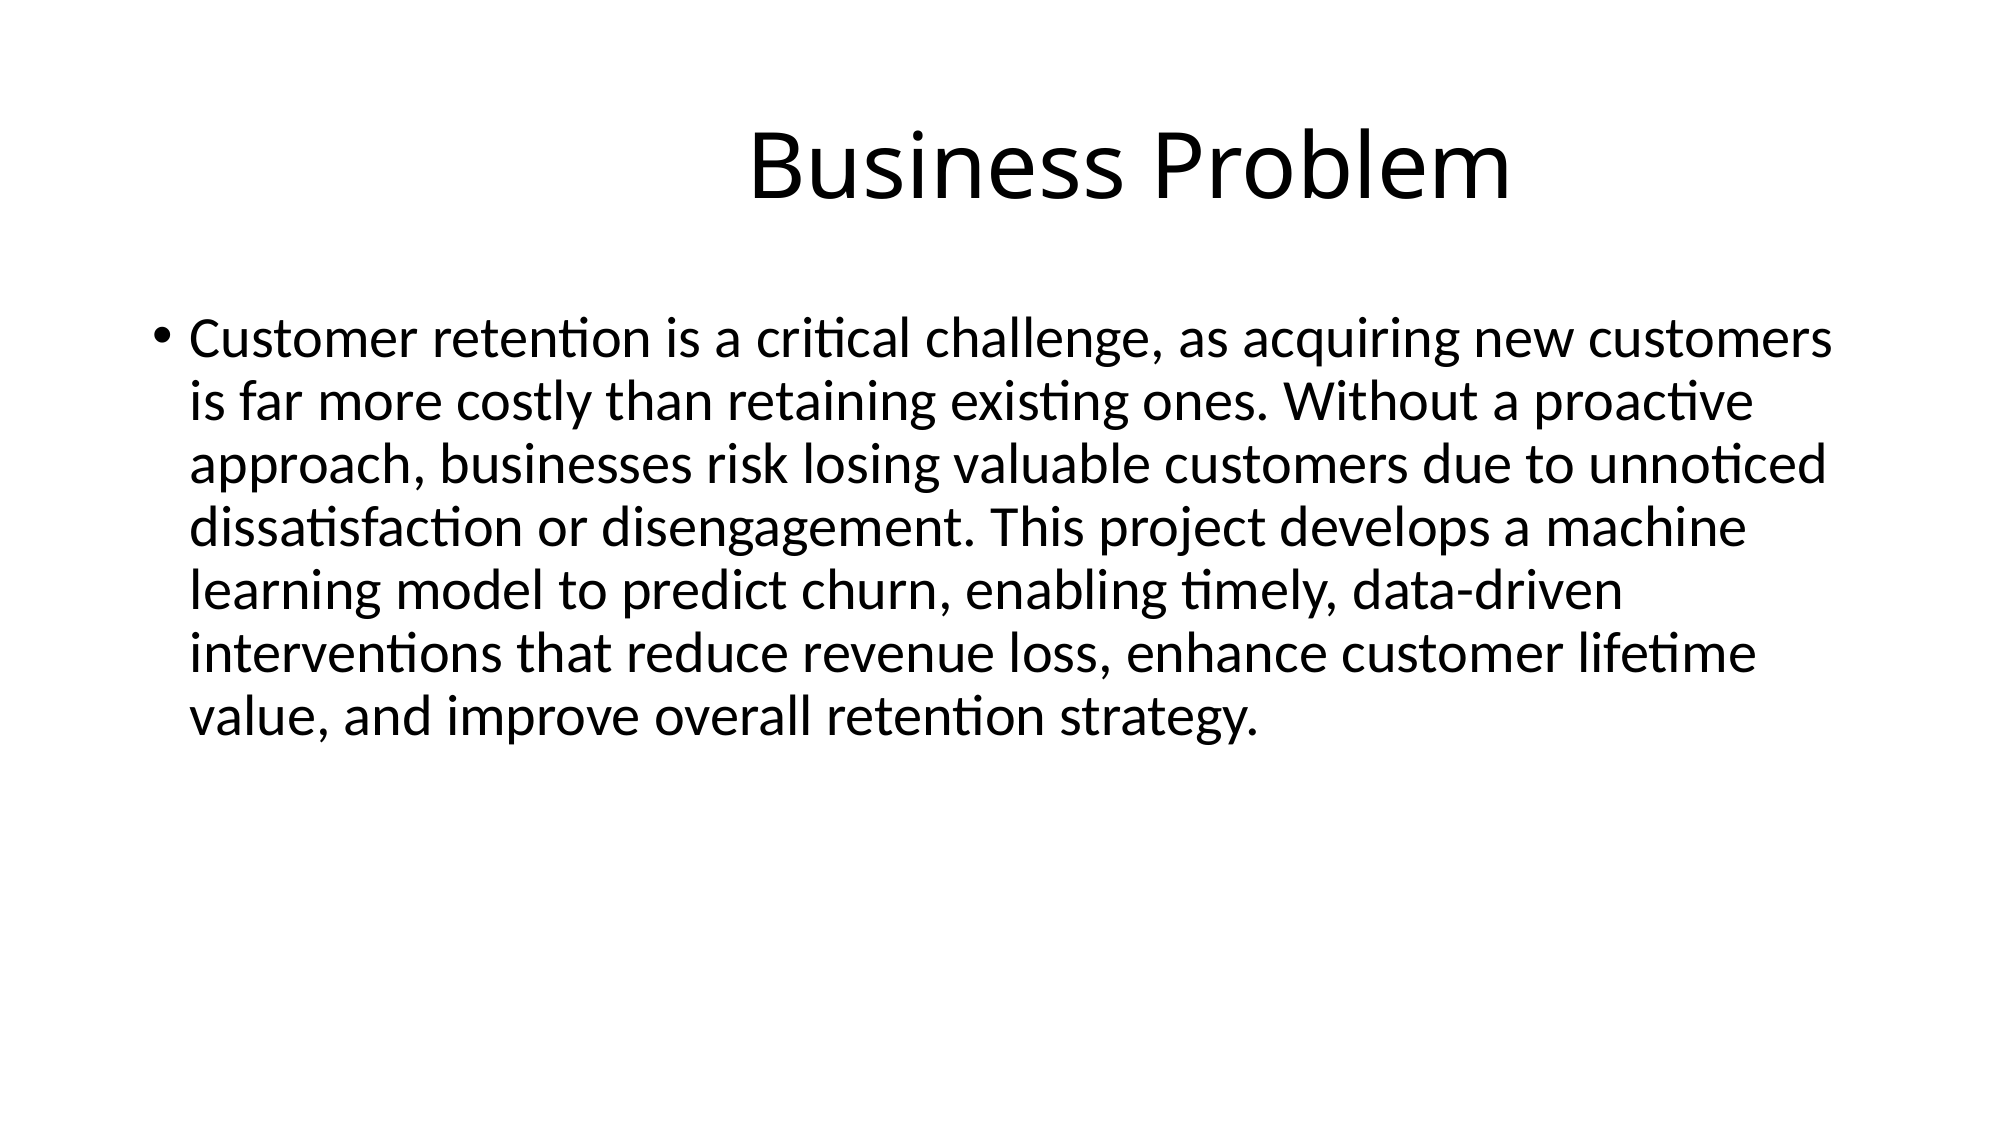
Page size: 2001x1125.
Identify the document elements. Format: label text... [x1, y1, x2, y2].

title Business Problem [137, 59, 1863, 278]
list Customer retention is a critical challenge, as acquiring new customers is far more costly than retaining existing ones. Without a proactive approach, businesses risk losing valuable customers due to unnoticed dissatisfaction or disengagement. This project develops a machine learning model to predict churn, enabling timely, data-driven interventions that reduce revenue loss, enhance customer lifetime value, and improve overall retention strategy. [137, 299, 1863, 1014]
